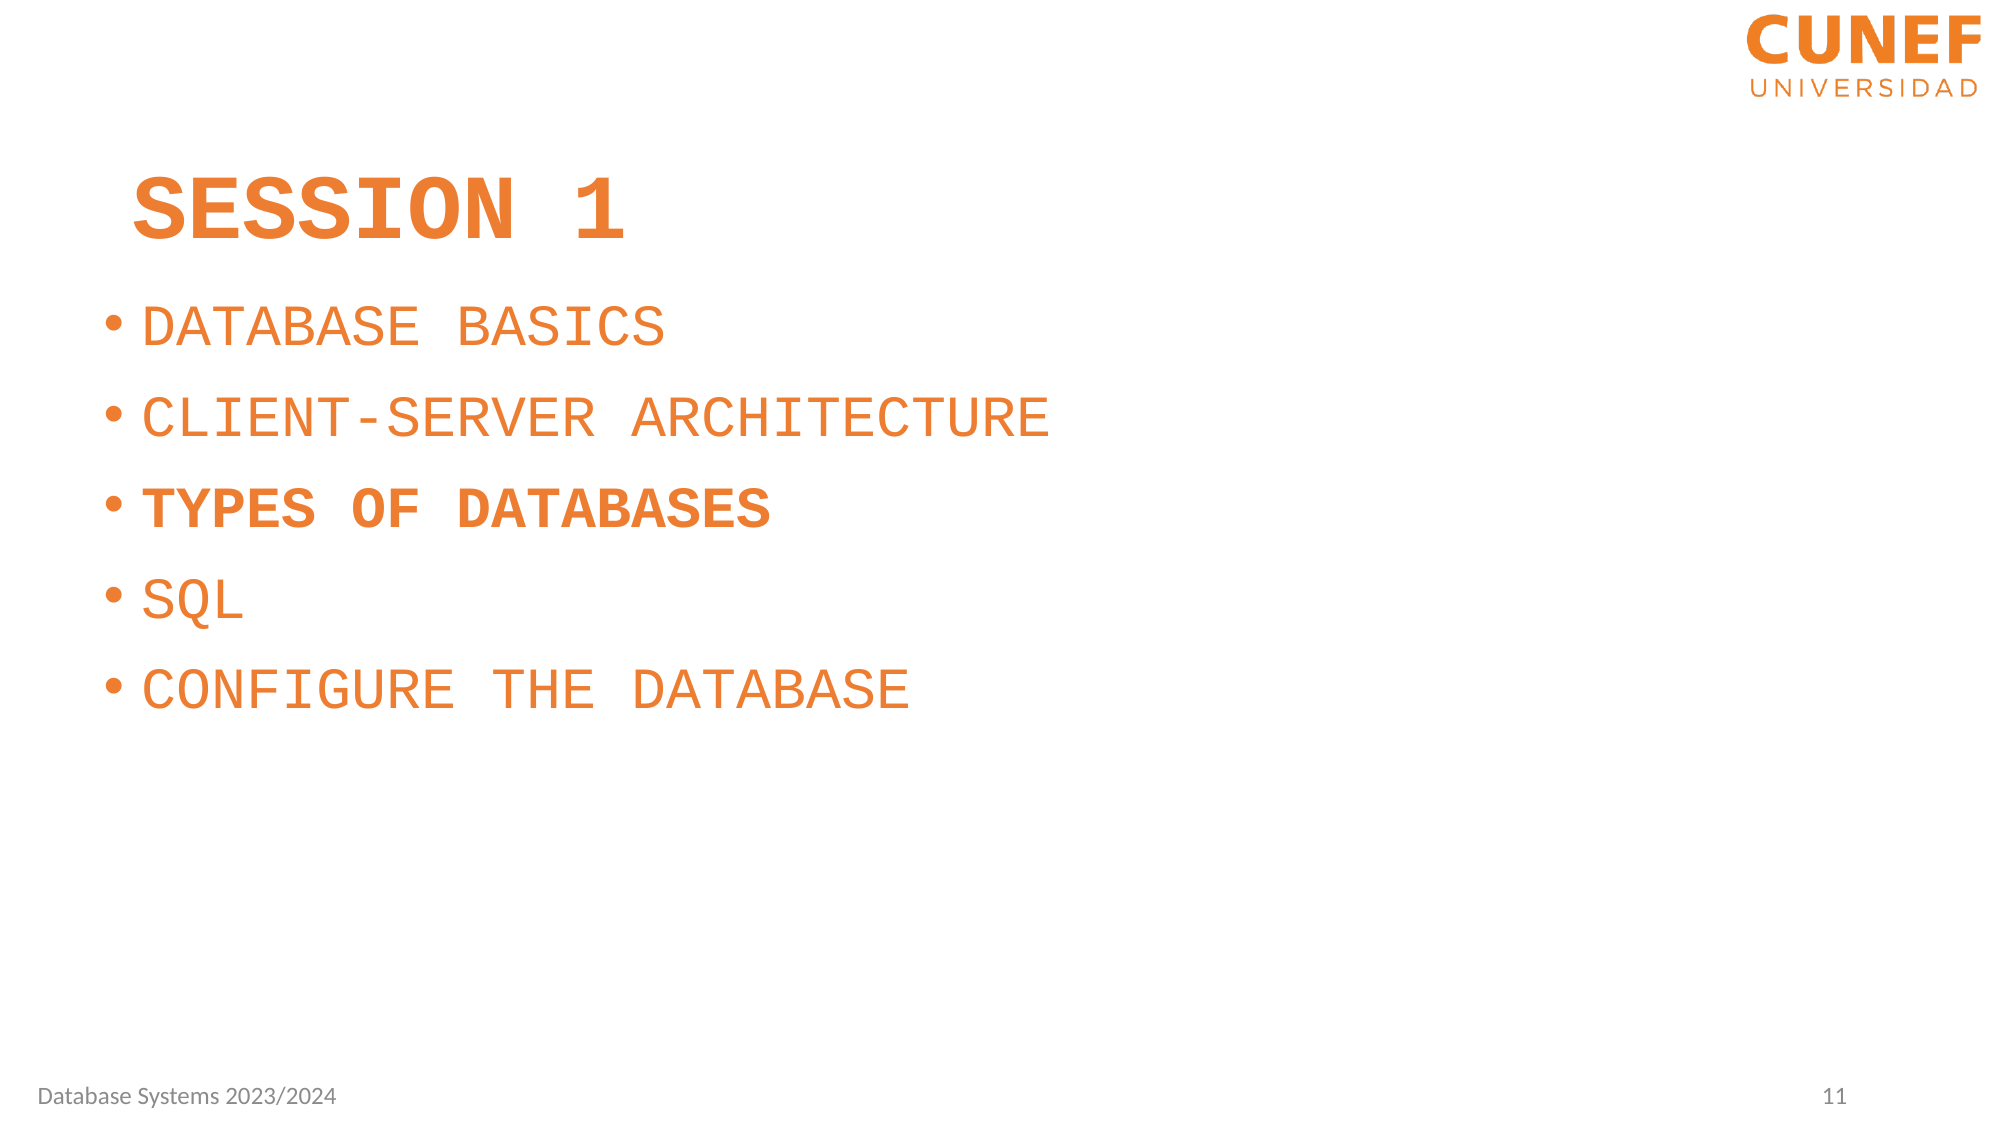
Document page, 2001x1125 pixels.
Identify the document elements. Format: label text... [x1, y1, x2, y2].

picture [1744, 12, 1981, 97]
footer Database Systems 2023/2024 [20, 1065, 356, 1125]
slide_number 11 [1412, 1065, 1863, 1125]
text_box SESSION 1 [117, 157, 1876, 261]
list DATABASE BASICS CLIENT-SERVER ARCHITECTURE TYPES OF DATABASES SQL CONFIGURE THE DATABASE [88, 279, 1814, 855]
